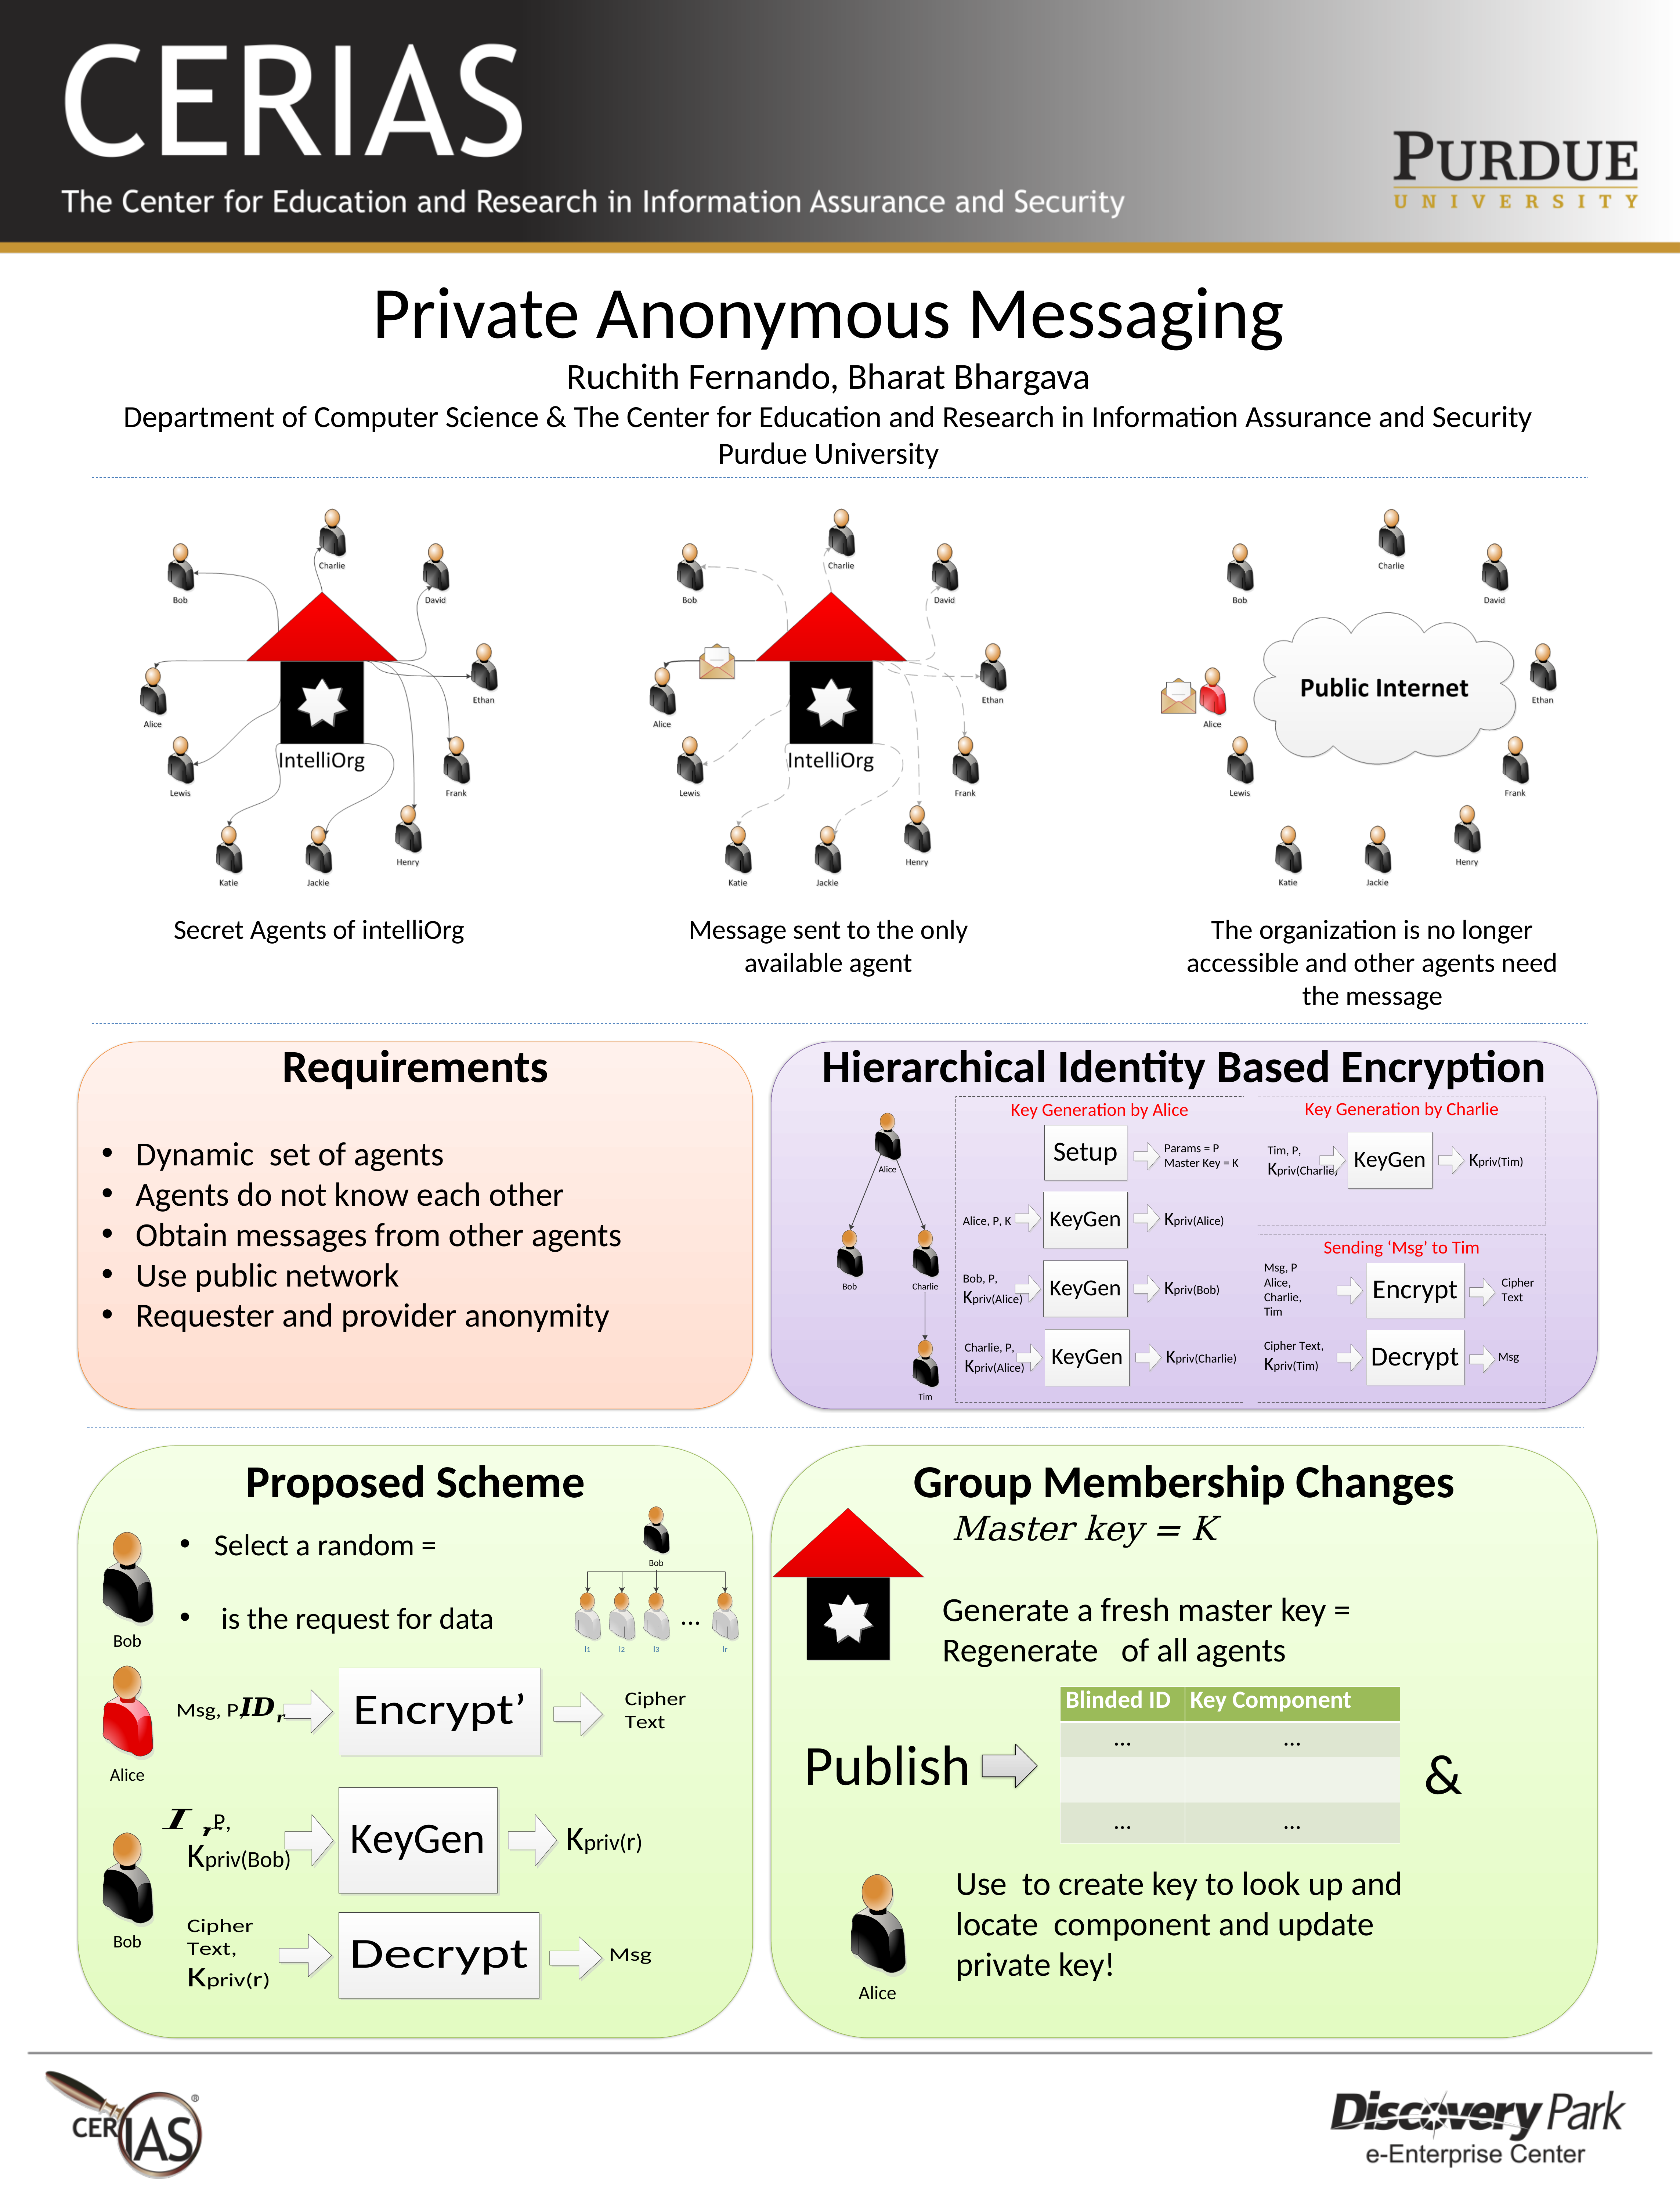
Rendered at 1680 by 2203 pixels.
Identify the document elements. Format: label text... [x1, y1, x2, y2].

text_box Message sent to the only available agent [636, 908, 1022, 980]
text_box [982, 1744, 1038, 1788]
text_box Requirements Dynamic set of agents Agents do not know each other Obtain messages from other agents Use public network Requester and provider anonymity [77, 1041, 753, 1410]
text_box Publish [798, 1726, 1007, 1799]
picture [0, 0, 1680, 2179]
text_box The organization is no longer accessible and other agents need the message [1179, 908, 1565, 1013]
text_box Proposed Scheme [77, 1445, 753, 2038]
text_box Private Anonymous Messaging Ruchith Fernando, Bharat Bhargava Department of Computer Science & The Center for Education and Research in Information Assurance and Security Purdue University [87, 261, 1570, 473]
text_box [174, 1666, 693, 1758]
text_box Hierarchical Identity Based Encryption [771, 1041, 1598, 1410]
text_box Secret Agents of intelliOrg [126, 908, 512, 947]
